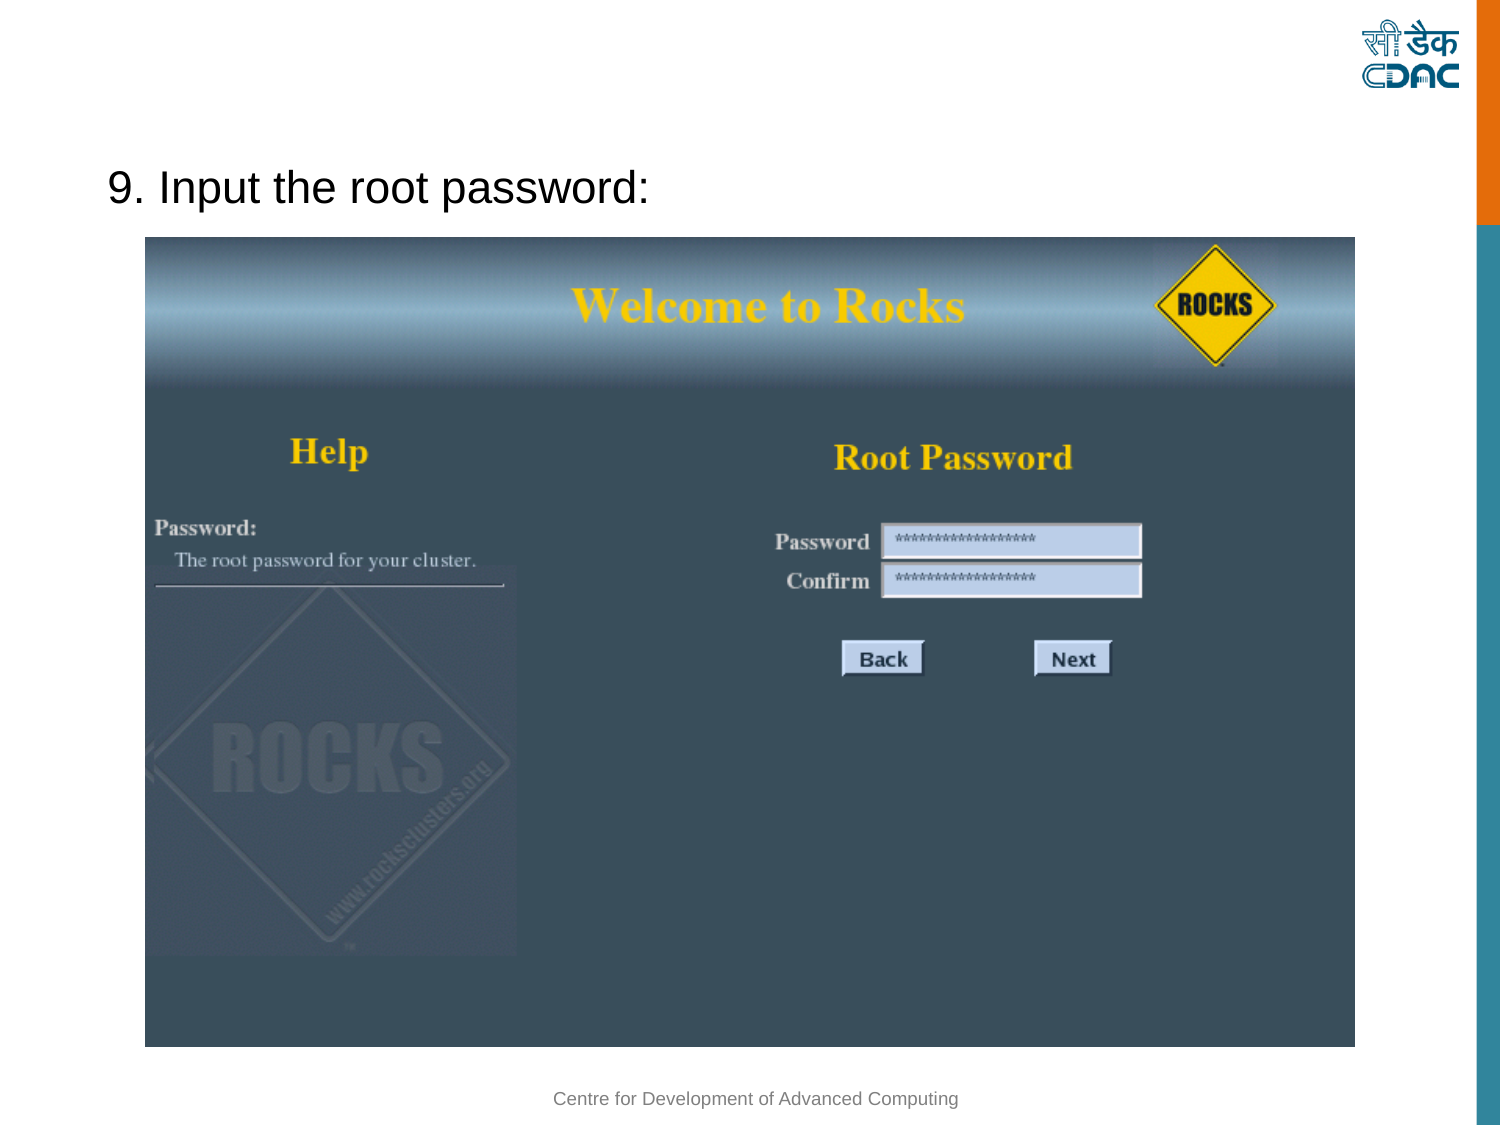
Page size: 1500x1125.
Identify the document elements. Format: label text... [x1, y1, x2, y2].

picture [1403, 80, 1410, 88]
picture [1417, 70, 1429, 88]
text_box 9. Input the root password: [74, 149, 1425, 986]
picture [1443, 70, 1459, 82]
picture [1362, 80, 1369, 88]
picture [145, 237, 1355, 1048]
picture [1362, 19, 1459, 88]
